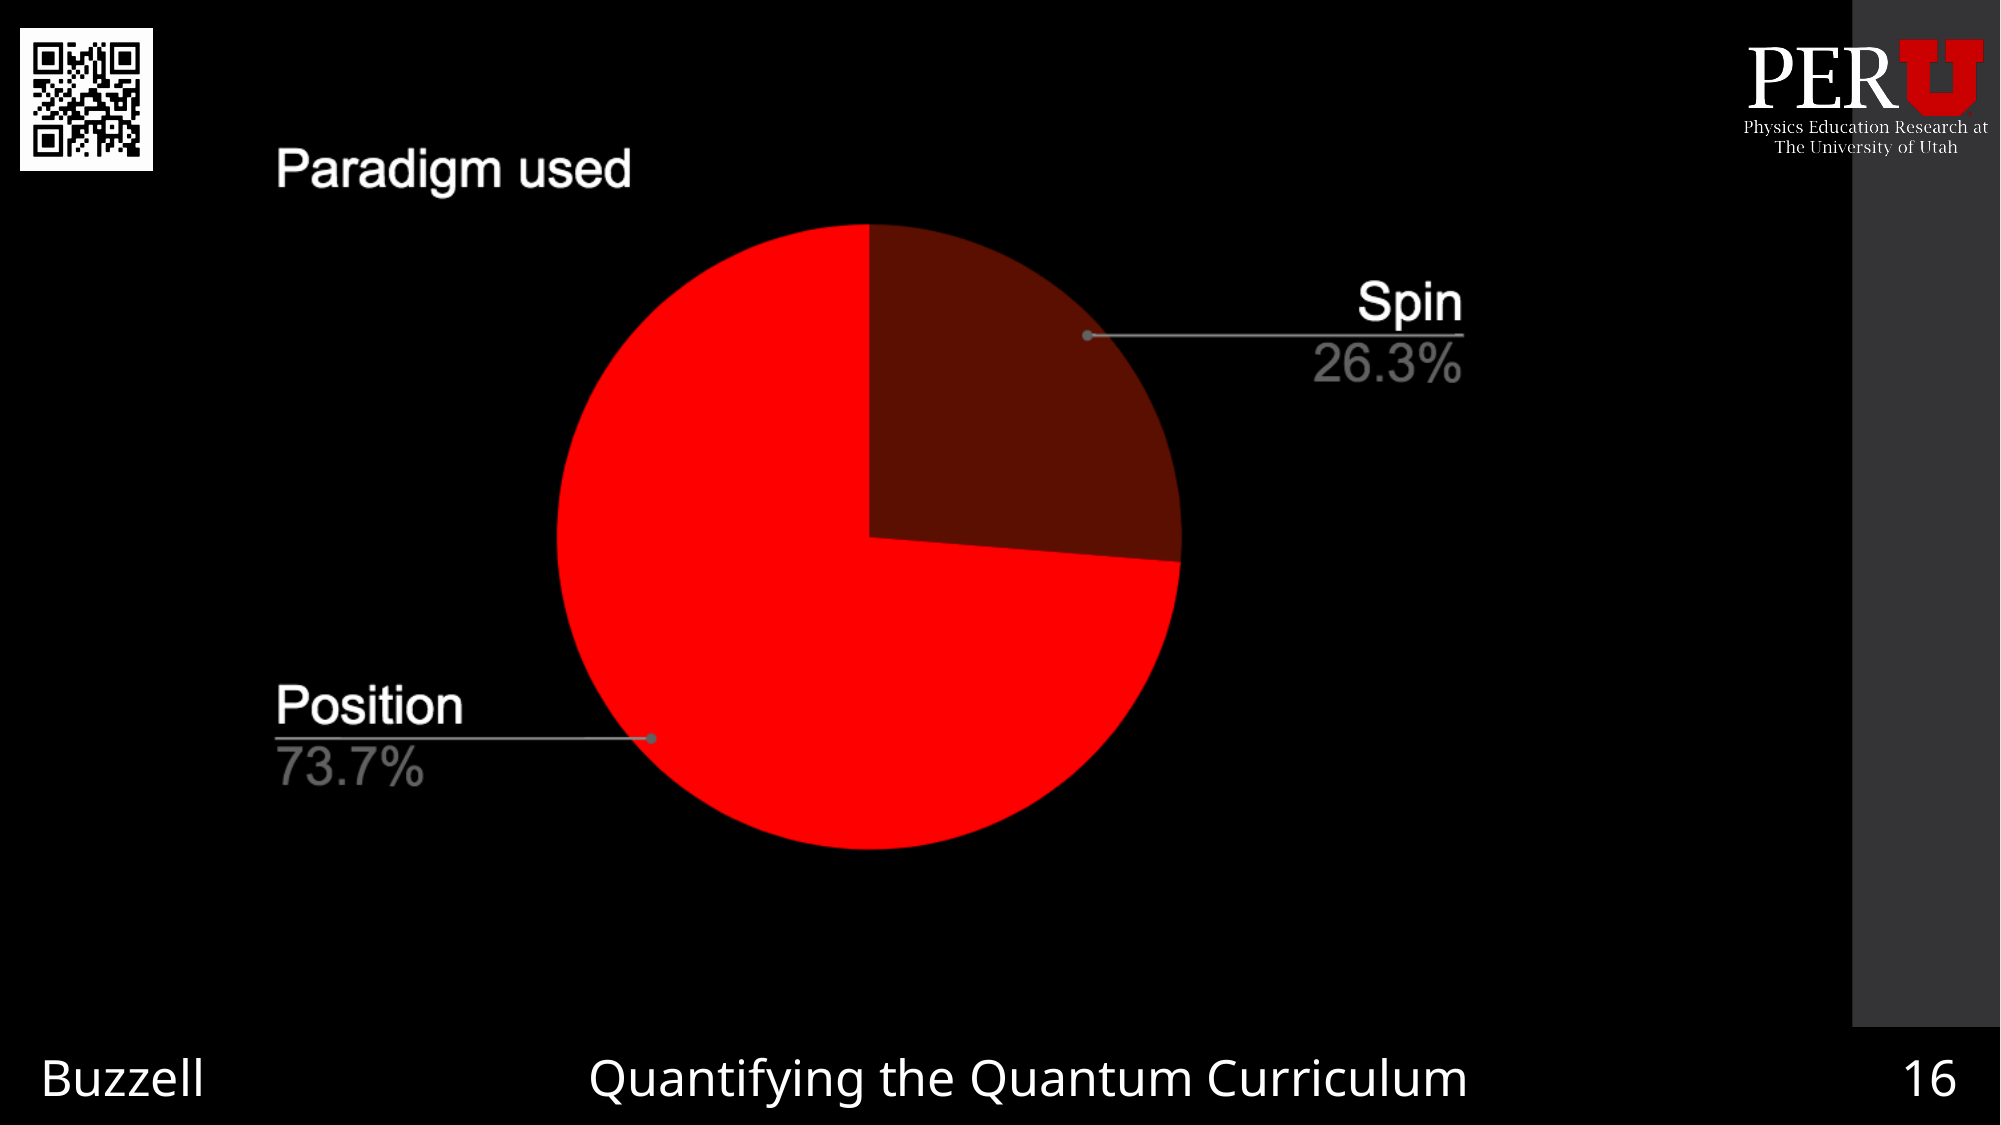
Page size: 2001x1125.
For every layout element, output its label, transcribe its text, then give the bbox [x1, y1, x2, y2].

picture [236, 106, 1503, 889]
picture [19, 28, 153, 171]
picture [1731, 0, 2000, 229]
text_box Buzzell Quantifying the Quantum Curriculum 16 [0, 1027, 2000, 1125]
